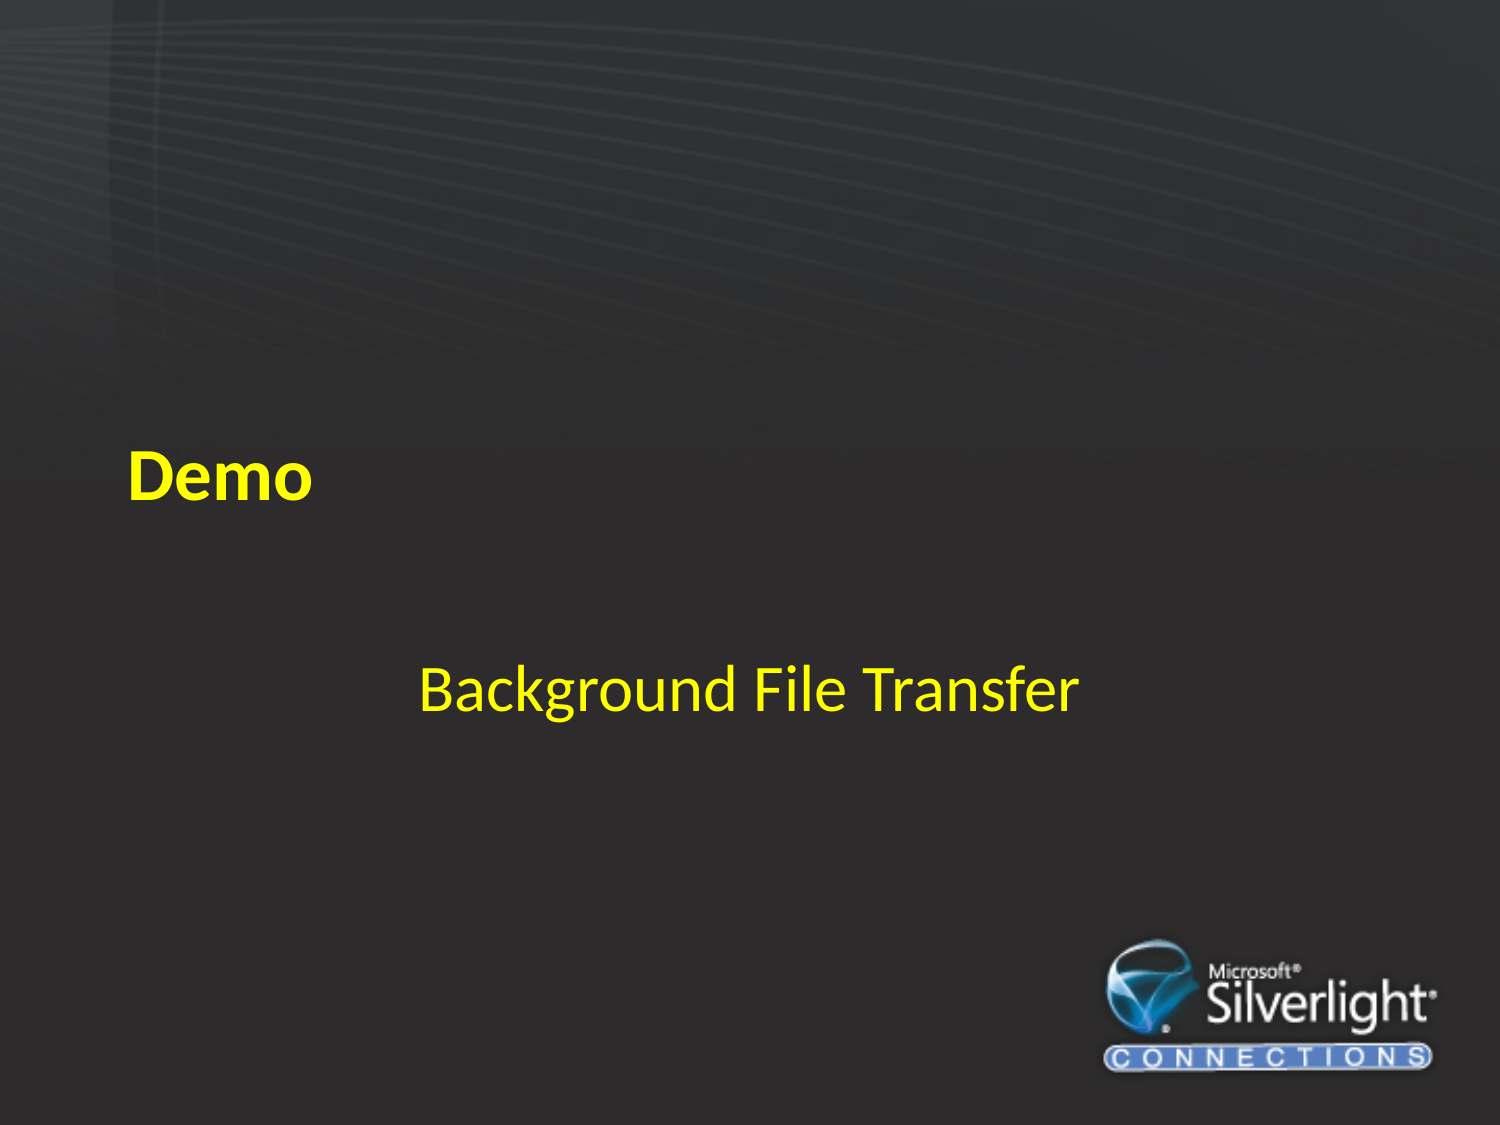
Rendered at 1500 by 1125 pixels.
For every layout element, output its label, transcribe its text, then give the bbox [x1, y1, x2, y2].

title Demo [112, 349, 1388, 591]
subtitle Background File Transfer [224, 637, 1276, 926]
picture [0, 0, 1500, 1125]
